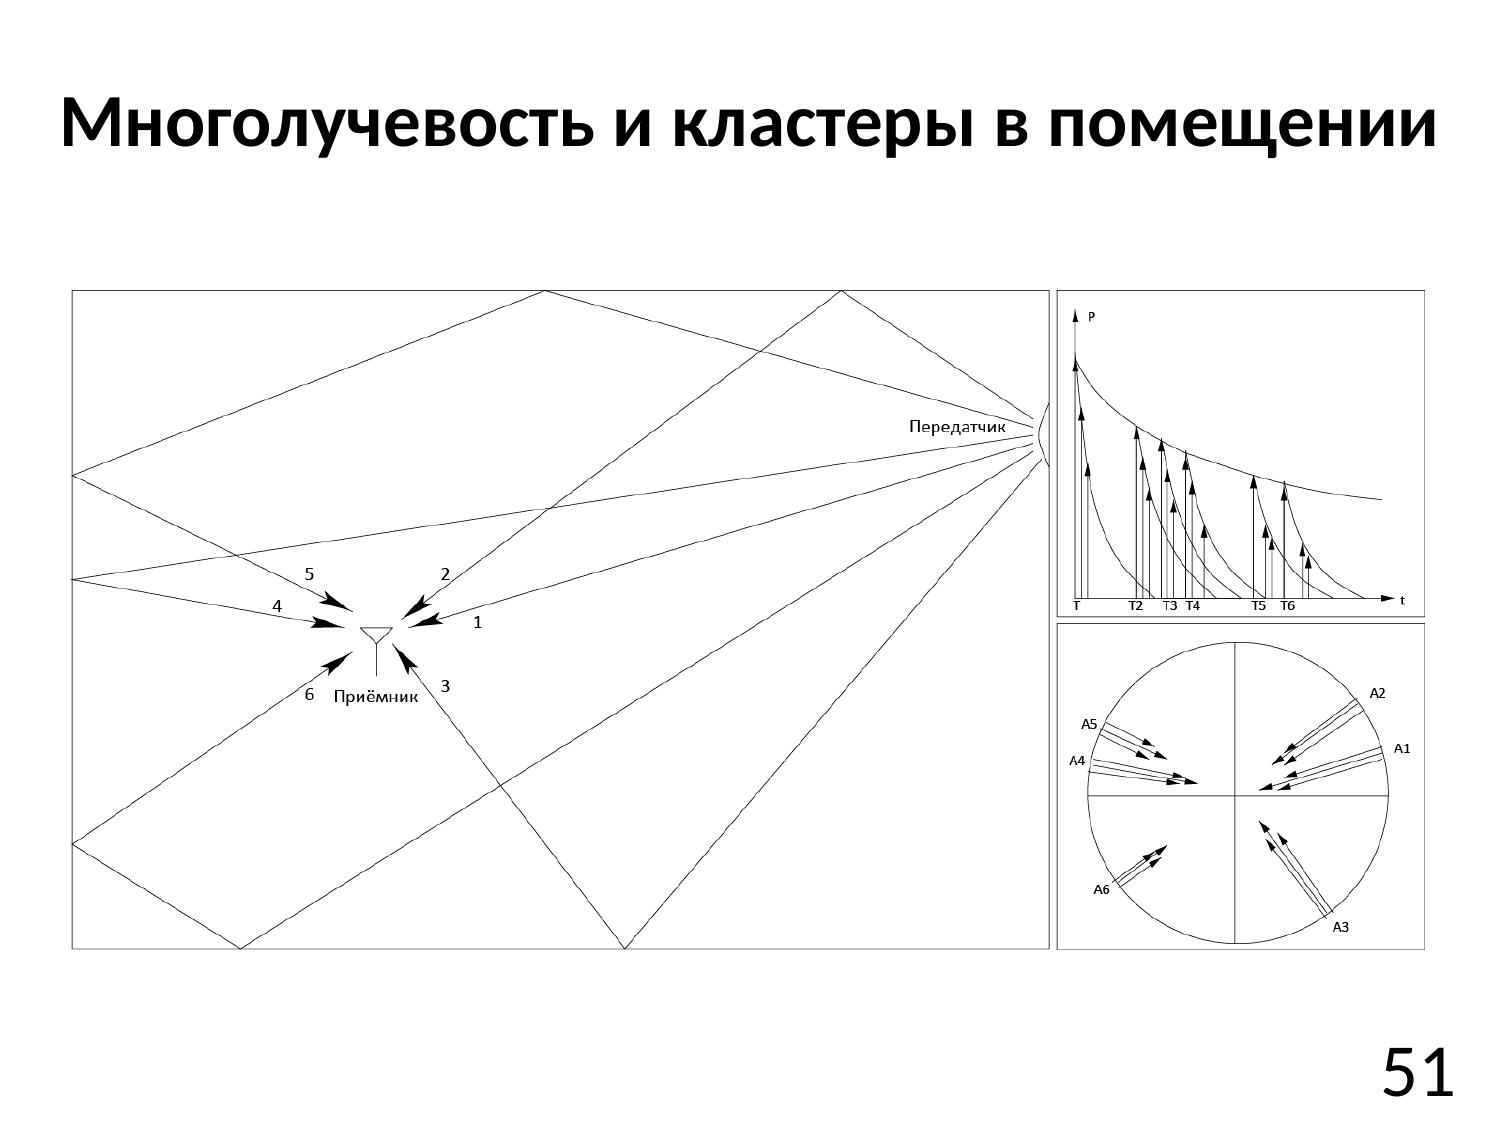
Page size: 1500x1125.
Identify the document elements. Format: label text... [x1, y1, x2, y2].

slide_number 51 [1324, 1031, 1472, 1103]
picture [70, 290, 1425, 950]
title Многолучевость и кластеры в помещении [0, 45, 1500, 188]
